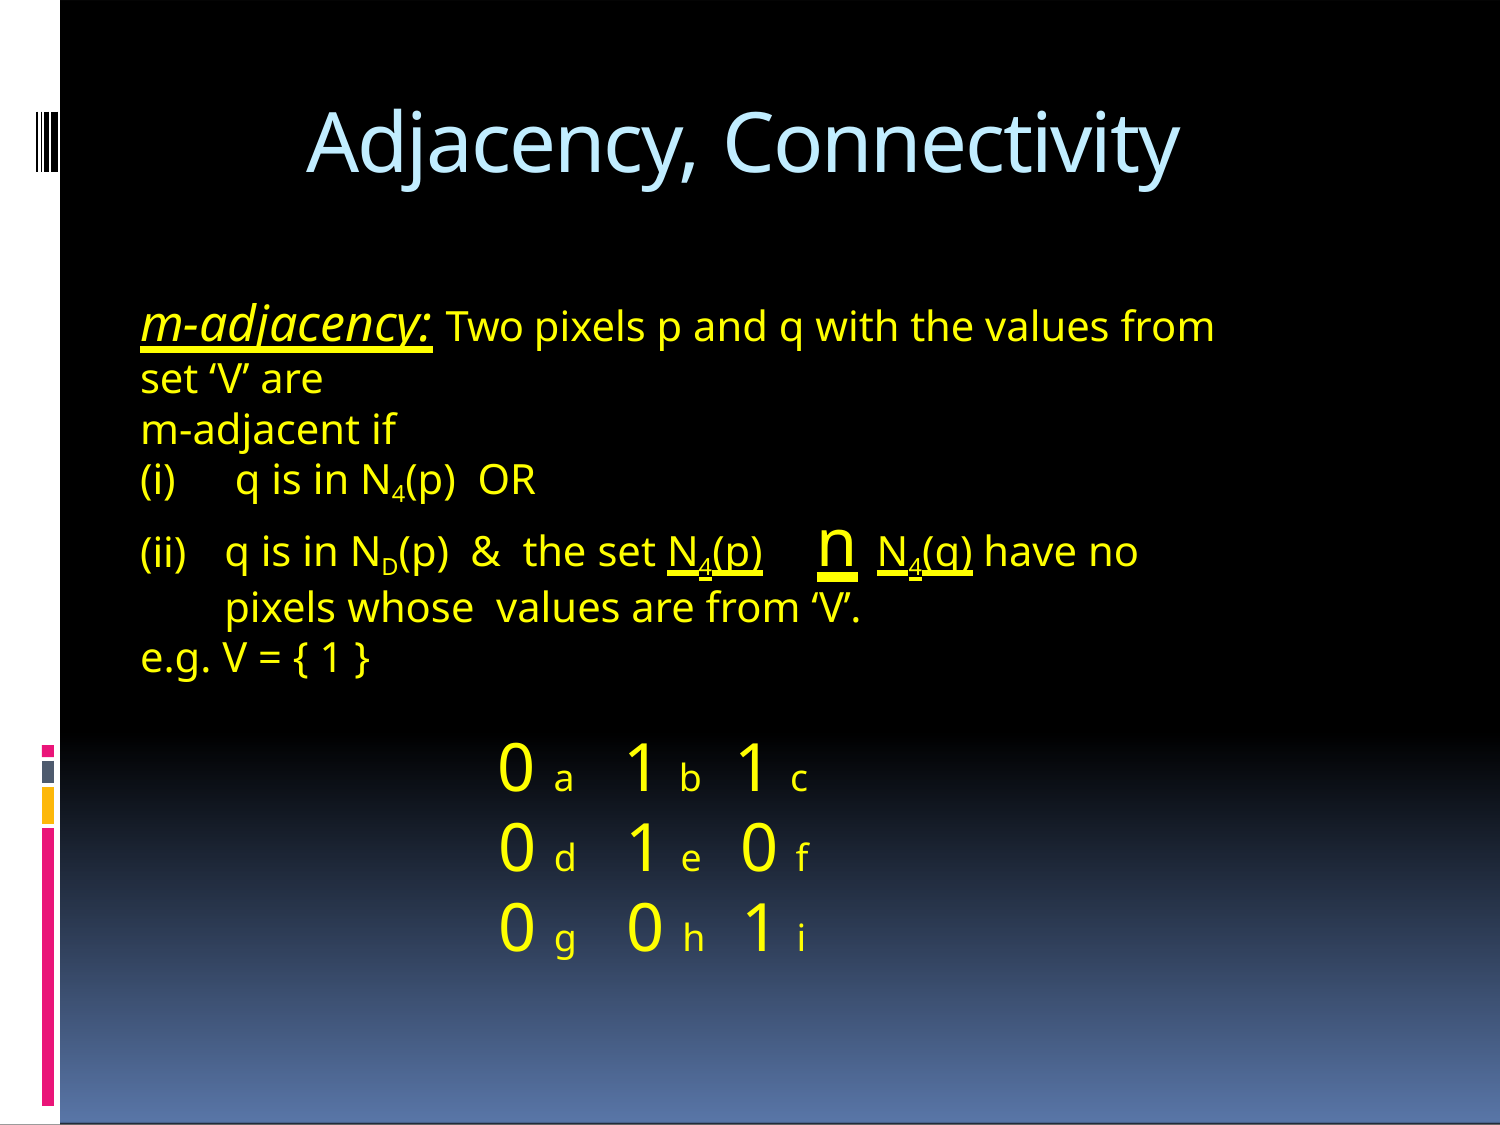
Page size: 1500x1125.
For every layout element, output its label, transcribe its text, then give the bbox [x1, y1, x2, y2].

table_header 1 b [599, 748, 723, 821]
table_cell 1 e [599, 821, 723, 901]
table_cell 0 f [723, 821, 813, 901]
table_header 1 c [723, 748, 813, 821]
title Adjacency, Connectivity [304, 87, 1272, 278]
table_cell 0 h [599, 901, 723, 975]
text_box [41, 745, 54, 758]
text_box m-adjacency: Two pixels p and q with the values from set ‘V’ are m-adjacent if (i) q is in N4(p) OR [129, 289, 1270, 508]
picture [60, 0, 1500, 1125]
text_box q is in ND(p) & the set N4(p) n N4(q) have no pixels whose values are from ‘V’. e.g. V = { 1 } [133, 498, 1253, 681]
table_cell 0 d [493, 821, 599, 901]
table_cell 0 g [493, 901, 599, 975]
table_cell 1 i [723, 901, 813, 975]
table_header 0 a [493, 748, 599, 821]
